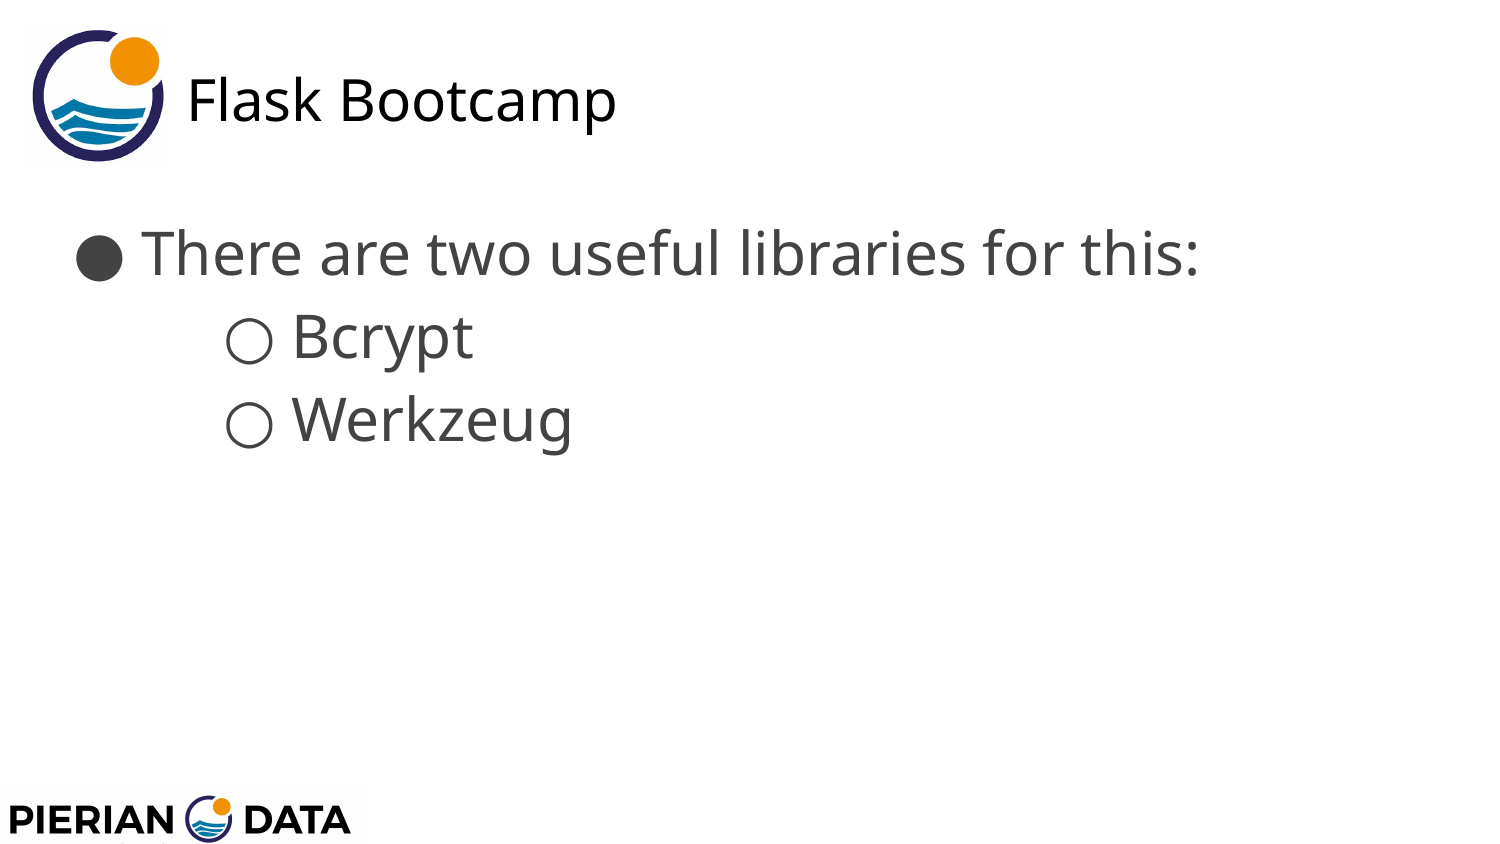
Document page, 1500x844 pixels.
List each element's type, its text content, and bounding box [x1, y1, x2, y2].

title Flask Bootcamp [176, 48, 1449, 143]
picture [0, 787, 368, 844]
list There are two useful libraries for this: Bcrypt Werkzeug [51, 189, 1476, 750]
picture [24, 24, 172, 167]
